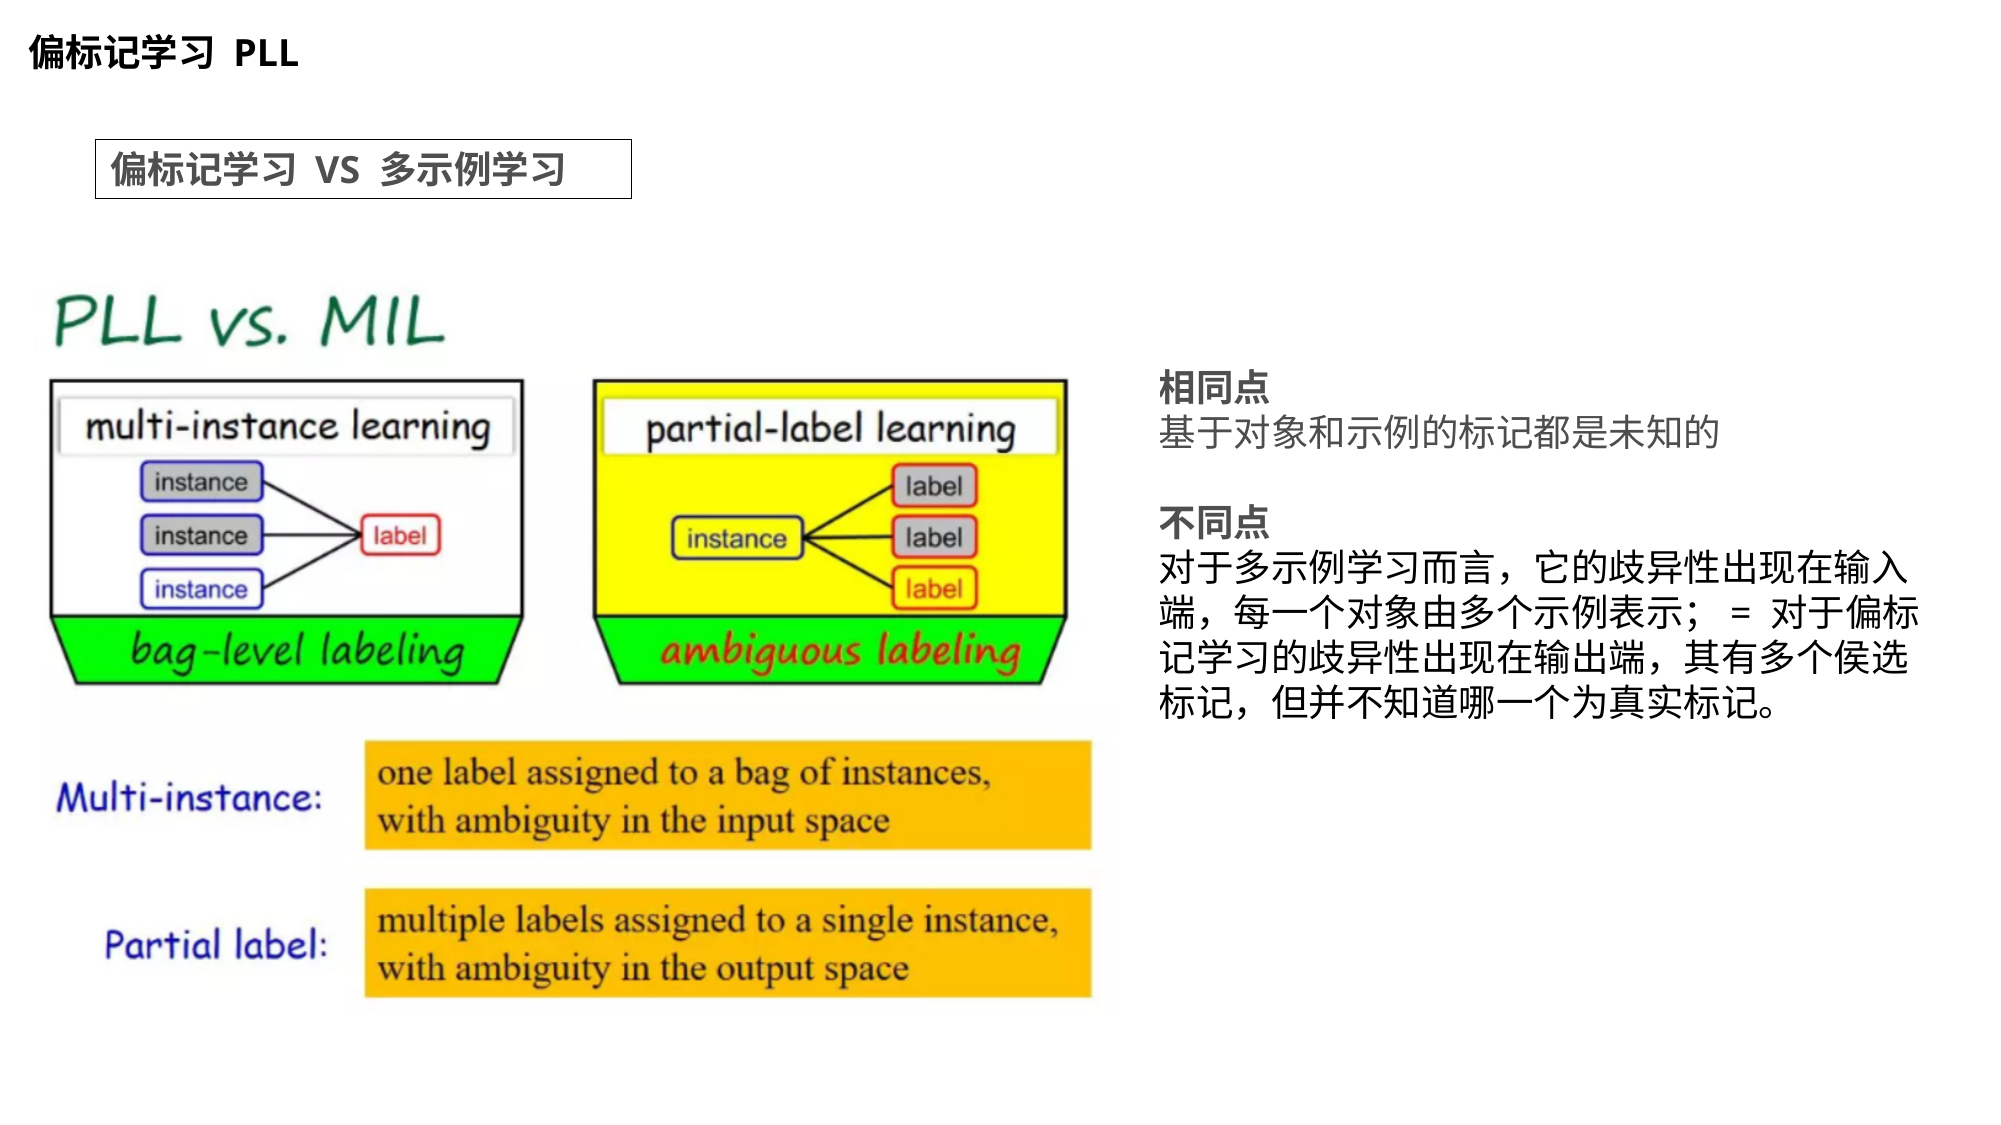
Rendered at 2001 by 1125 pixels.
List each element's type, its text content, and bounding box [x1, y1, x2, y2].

text_box 相同点 基于对象和示例的标记都是未知的 不同点 对于多示例学习而言，它的歧异性出现在输入端，每一个对象由多个示例表示；= 对于偏标记学习的歧异性出现在输出端，其有多个侯选标记，但并不知道哪一个为真实标记。 [1160, 356, 1940, 732]
picture [25, 277, 1160, 1020]
text_box 偏标记学习 VS 多示例学习 [95, 139, 632, 199]
text_box 偏标记学习 PLL [13, 21, 484, 81]
